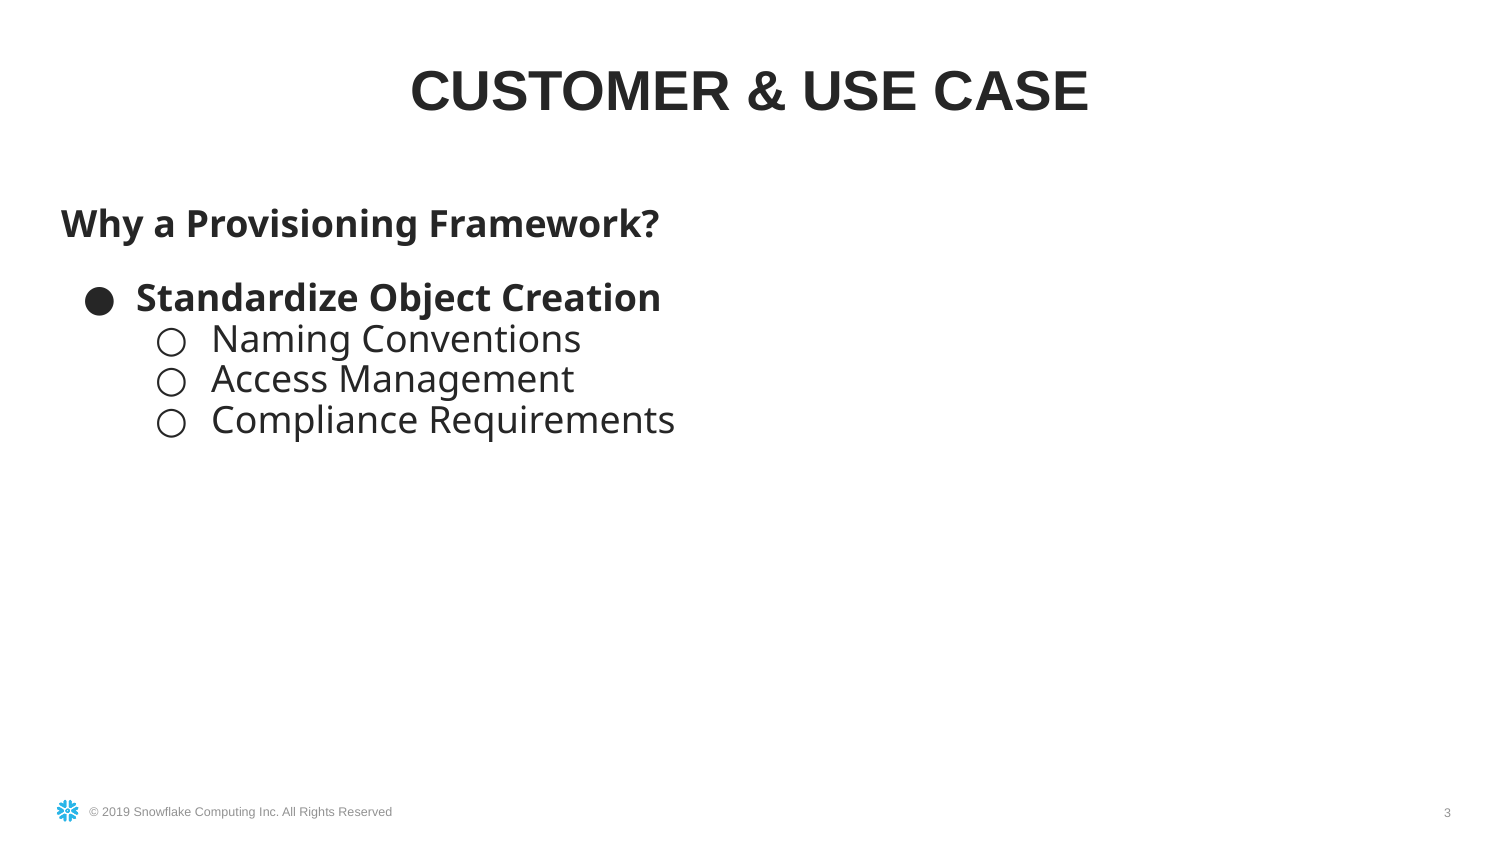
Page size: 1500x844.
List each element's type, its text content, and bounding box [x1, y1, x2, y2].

slide_number 3 [1420, 799, 1463, 826]
list CUSTOMER & USE CASE [45, 39, 1455, 129]
list Why a Provisioning Framework? Standardize Object Creation Naming Conventions Access Management Compliance Requirements [49, 154, 1461, 760]
